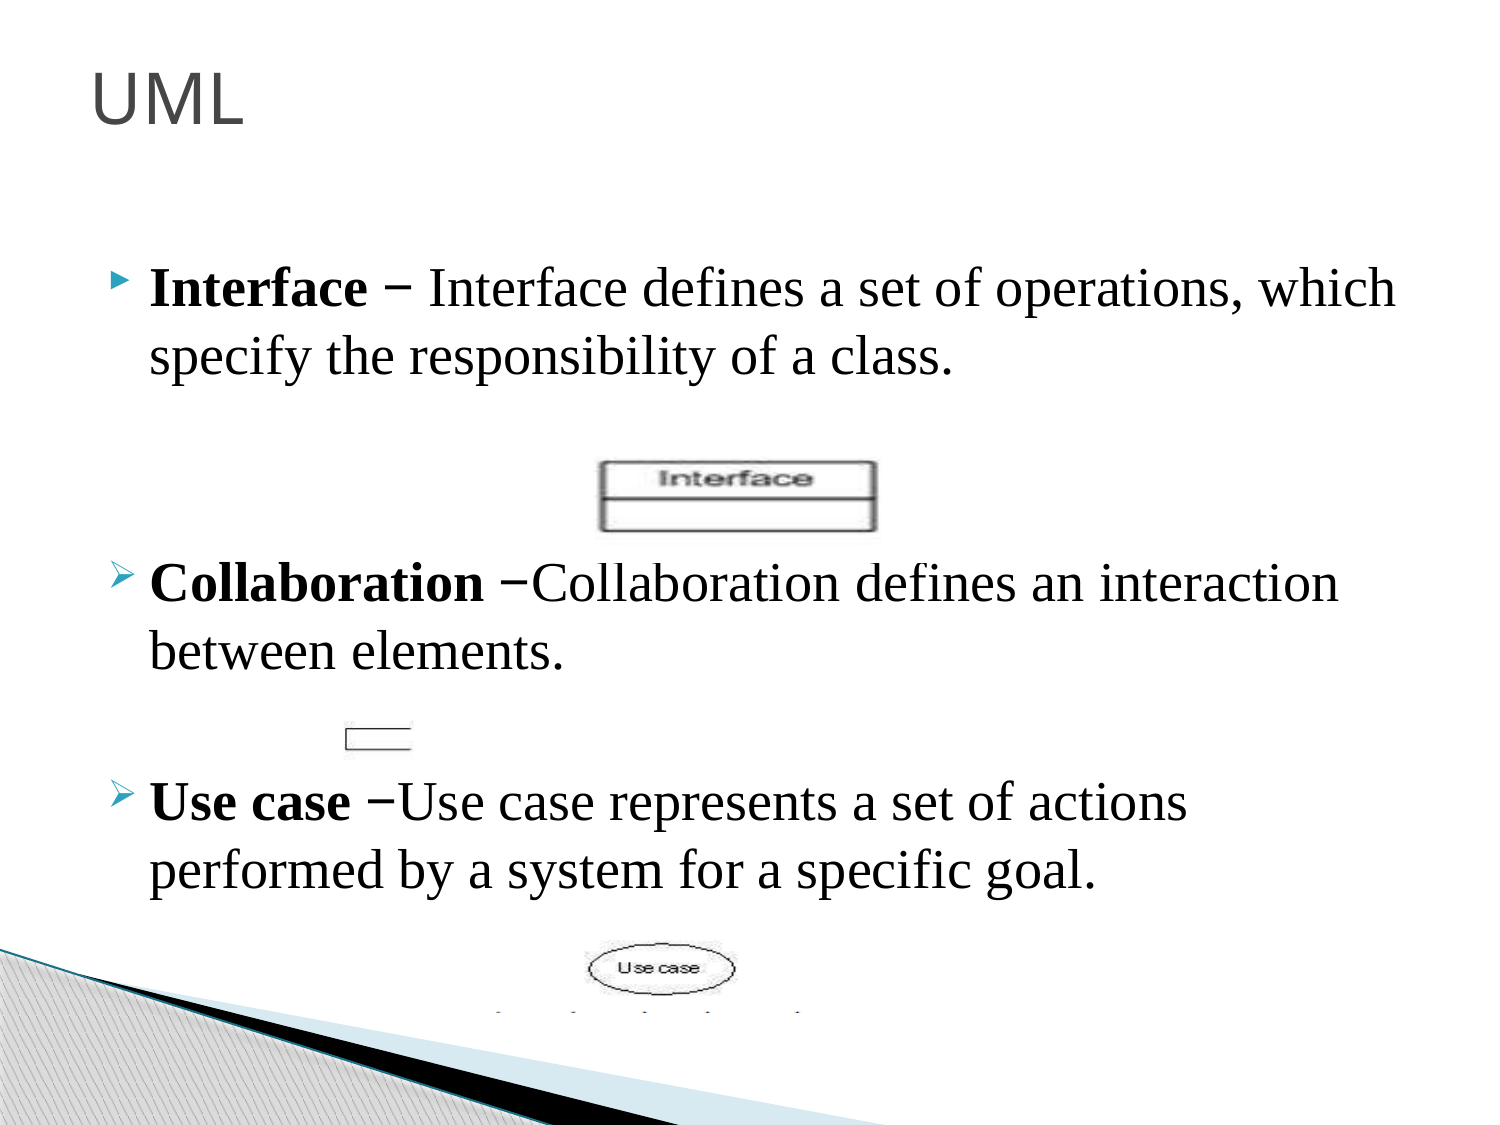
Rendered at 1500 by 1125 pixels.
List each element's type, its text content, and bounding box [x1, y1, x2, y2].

list Interface − Interface defines a set of operations, which specify the responsibility of a class. Collaboration −Collaboration defines an interaction between elements. Use case −Use case represents a set of actions performed by a system for a specific goal. [75, 243, 1425, 986]
picture [262, 687, 524, 763]
picture [499, 412, 946, 563]
title UML [75, 45, 1425, 233]
picture [337, 912, 838, 1013]
